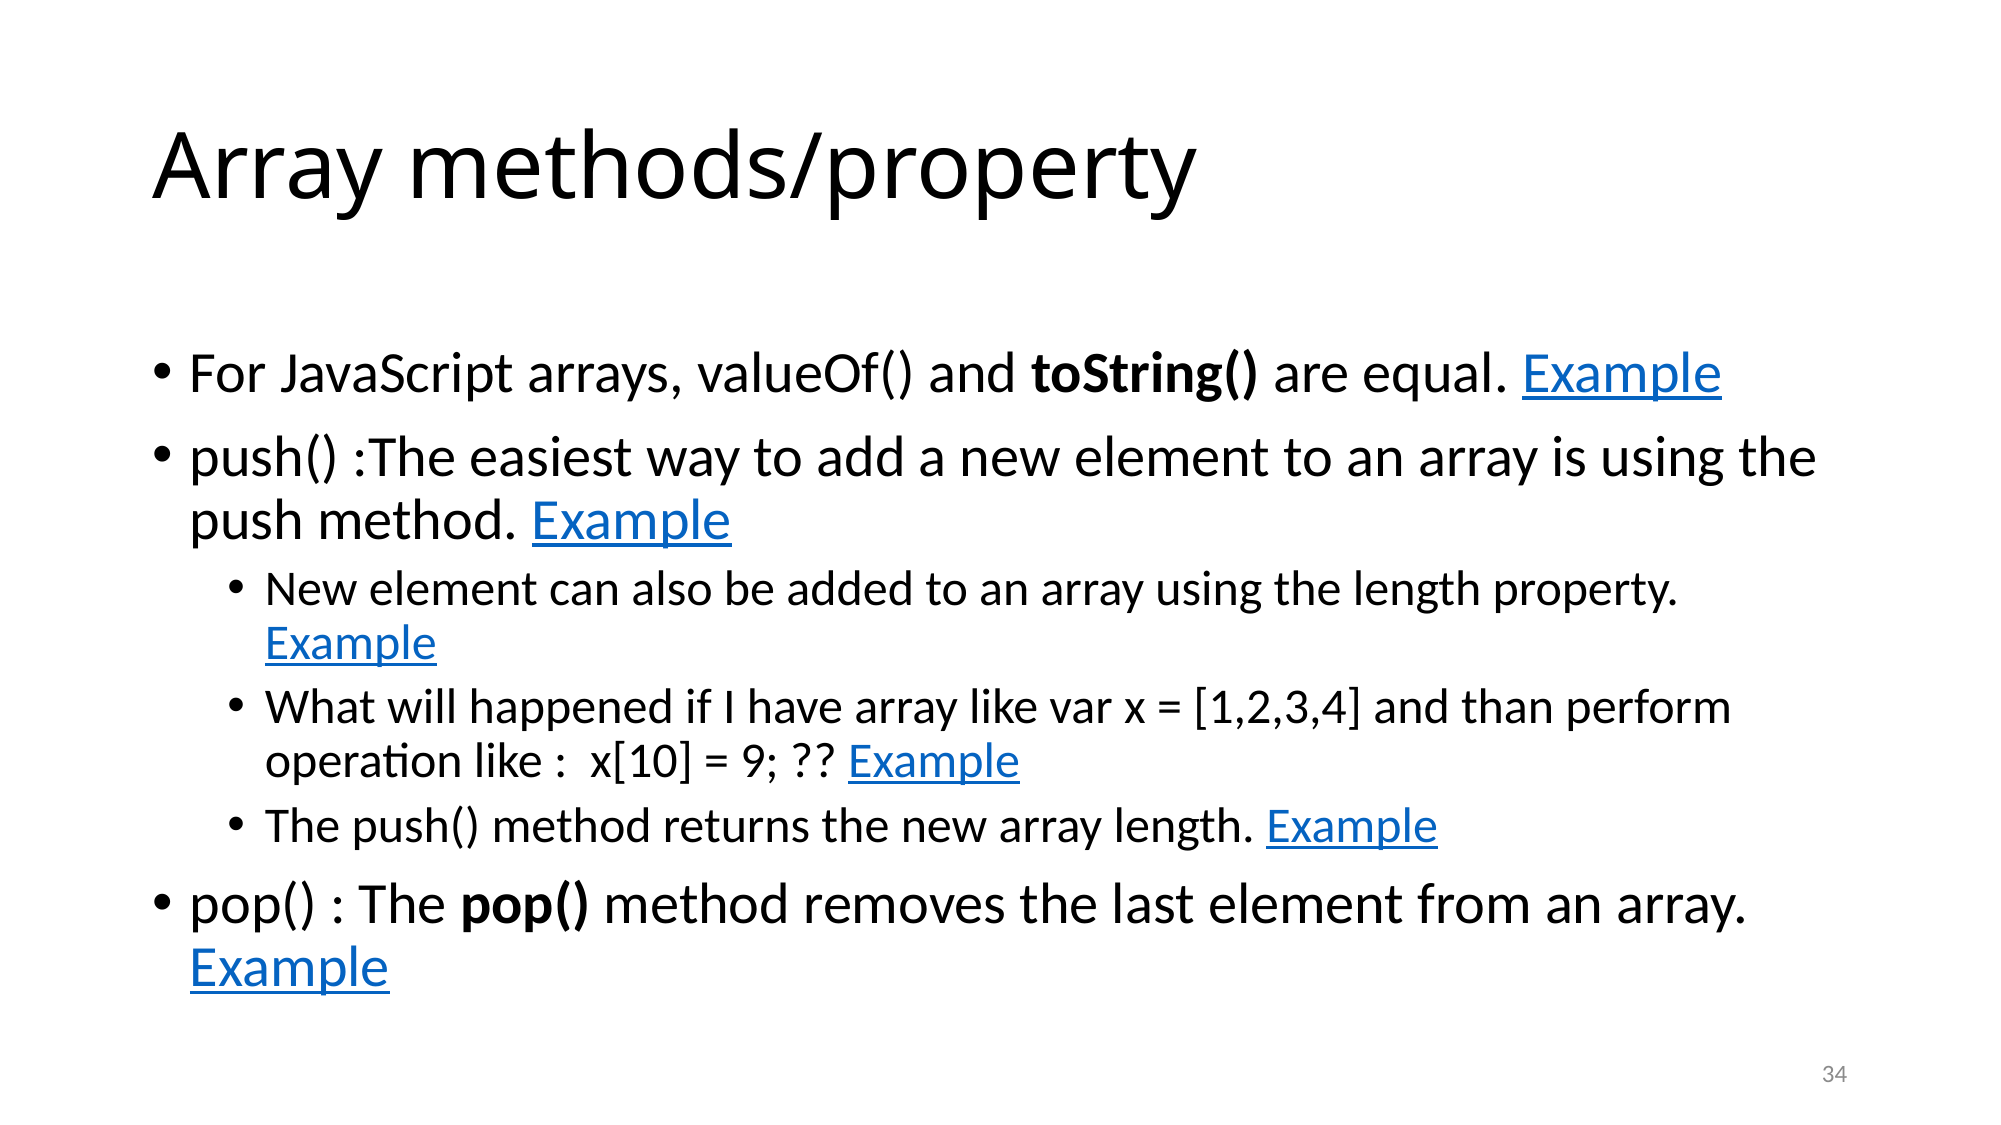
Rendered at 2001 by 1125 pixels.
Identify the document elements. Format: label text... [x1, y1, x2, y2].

title Array methods/property [137, 59, 1863, 278]
list For JavaScript arrays, valueOf() and toString() are equal. Example push() :The easiest way to add a new element to an array is using the push method. Example New element can also be added to an array using the length property. Example What will happened if I have array like var x = [1,2,3,4] and than perform operation like : x[10] = 9; ?? Example The push() method returns the new array length. Example pop() : The pop() method removes the last element from an array. Example [137, 334, 1863, 1086]
slide_number 34 [1412, 1042, 1863, 1103]
